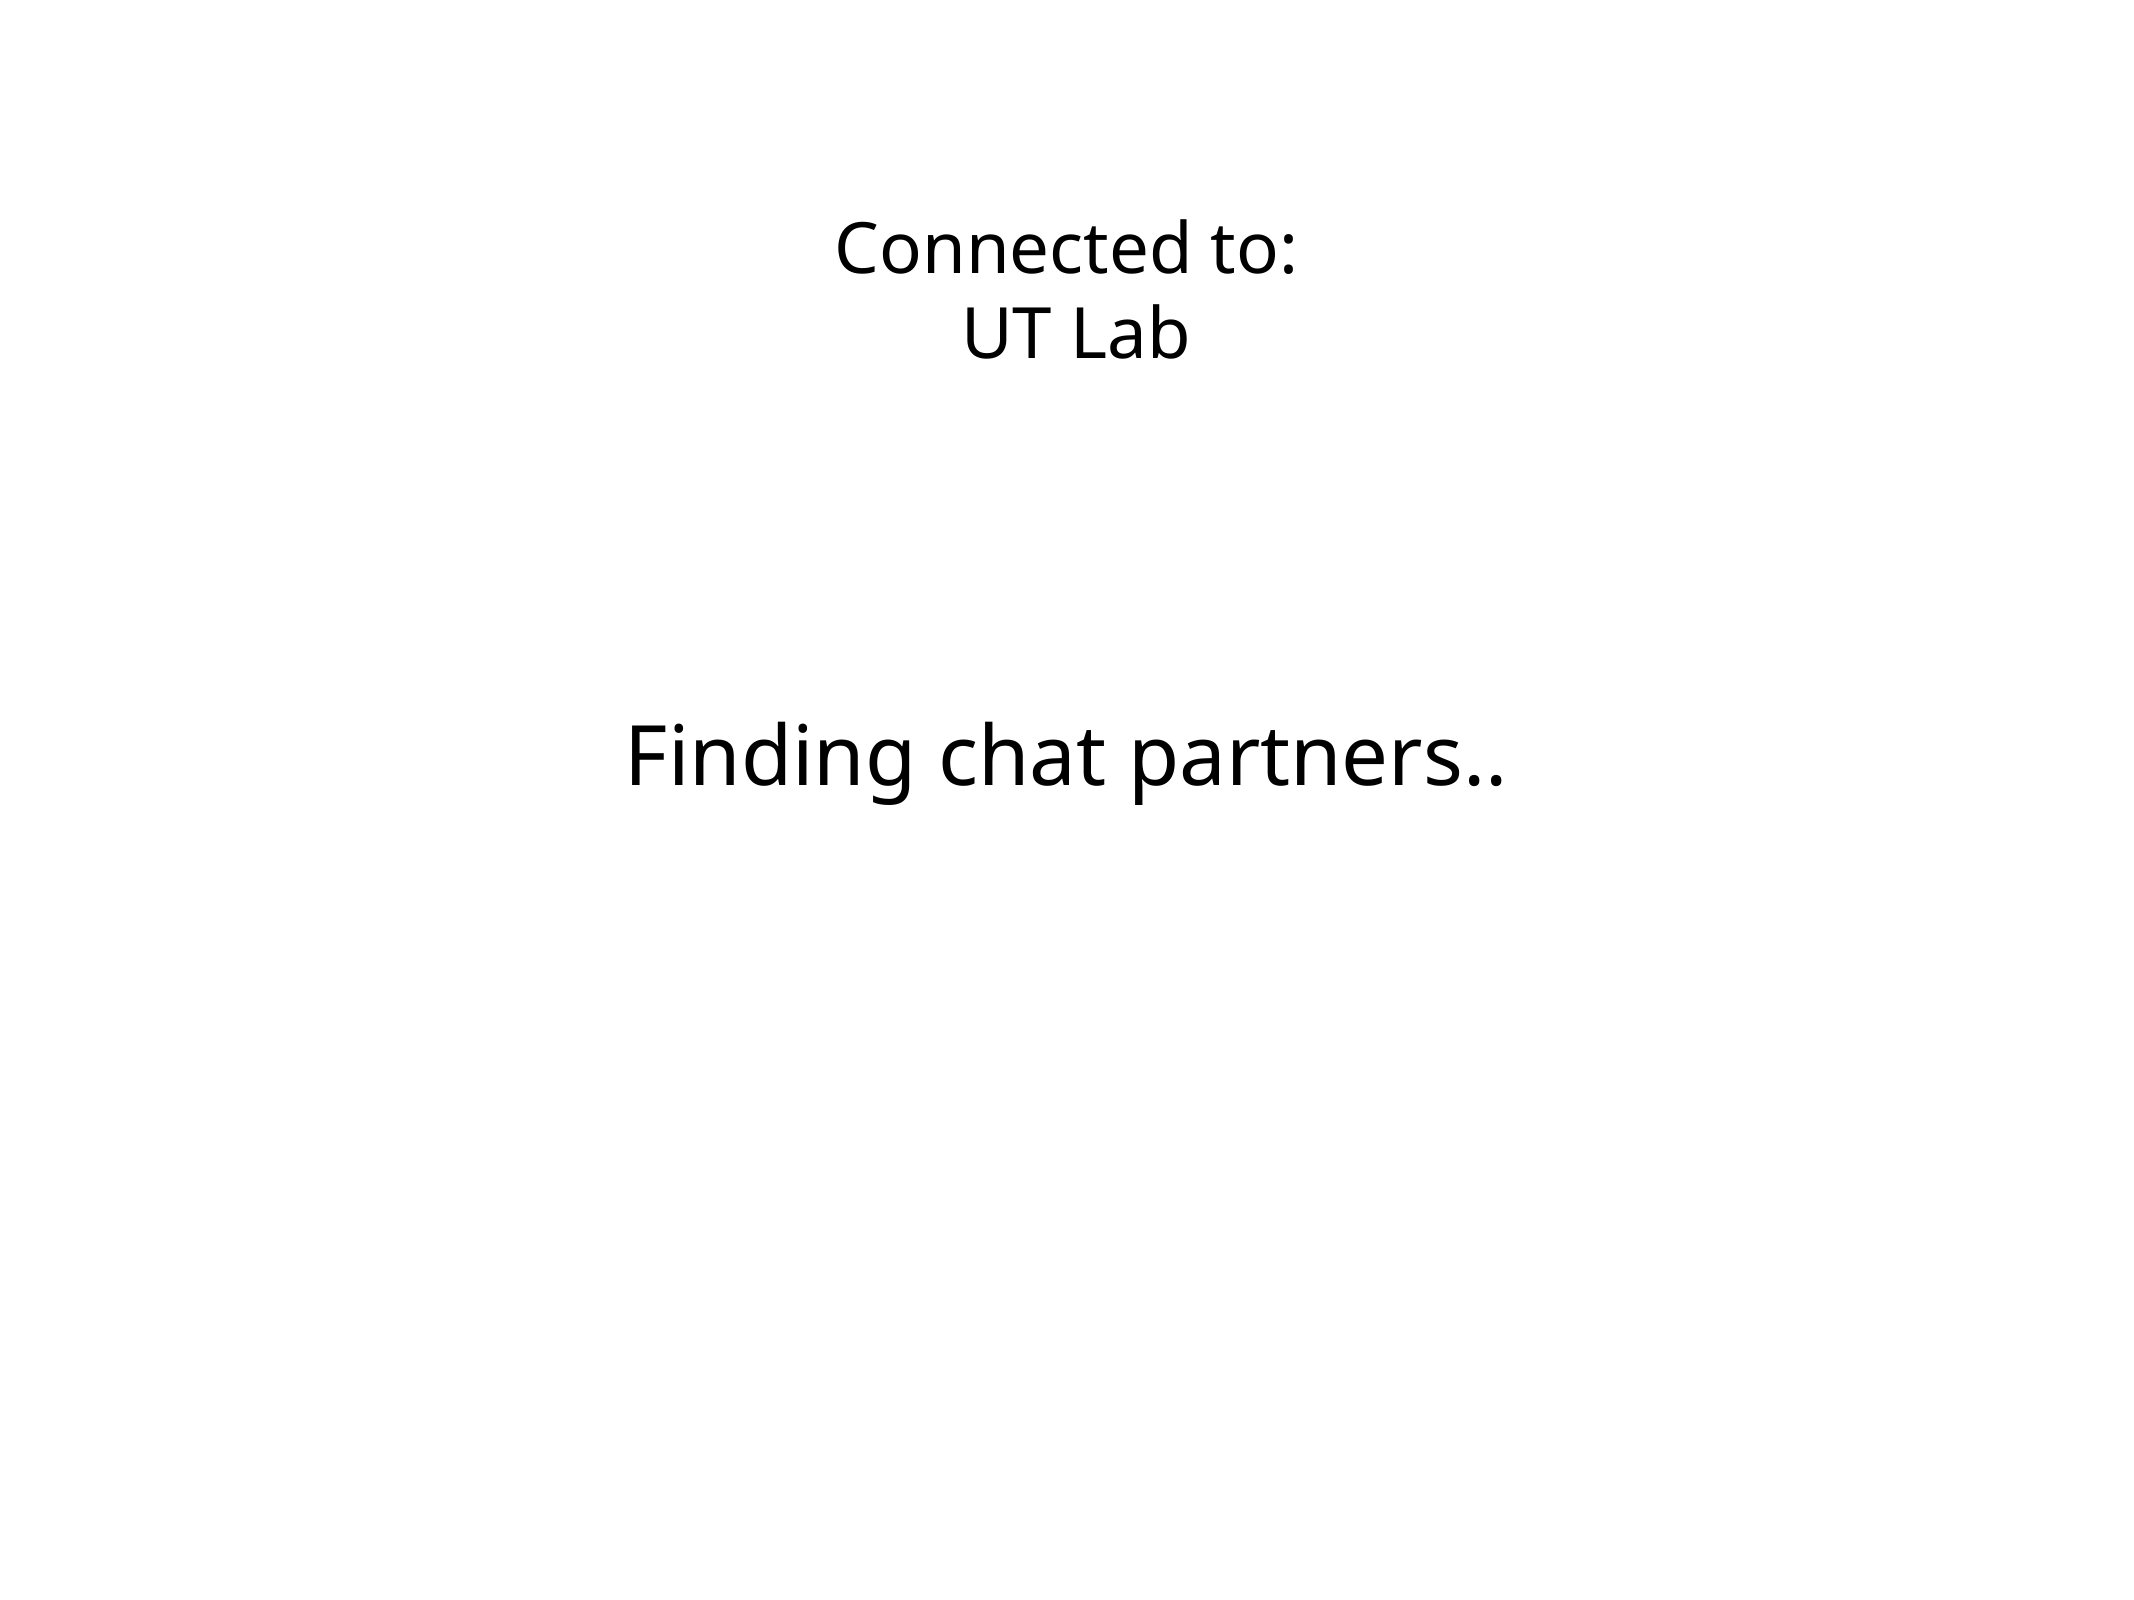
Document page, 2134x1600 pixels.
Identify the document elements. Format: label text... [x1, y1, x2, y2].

title Finding chat partners.. [207, 268, 1926, 811]
text_box Connected to: UT Lab [208, 192, 1925, 382]
